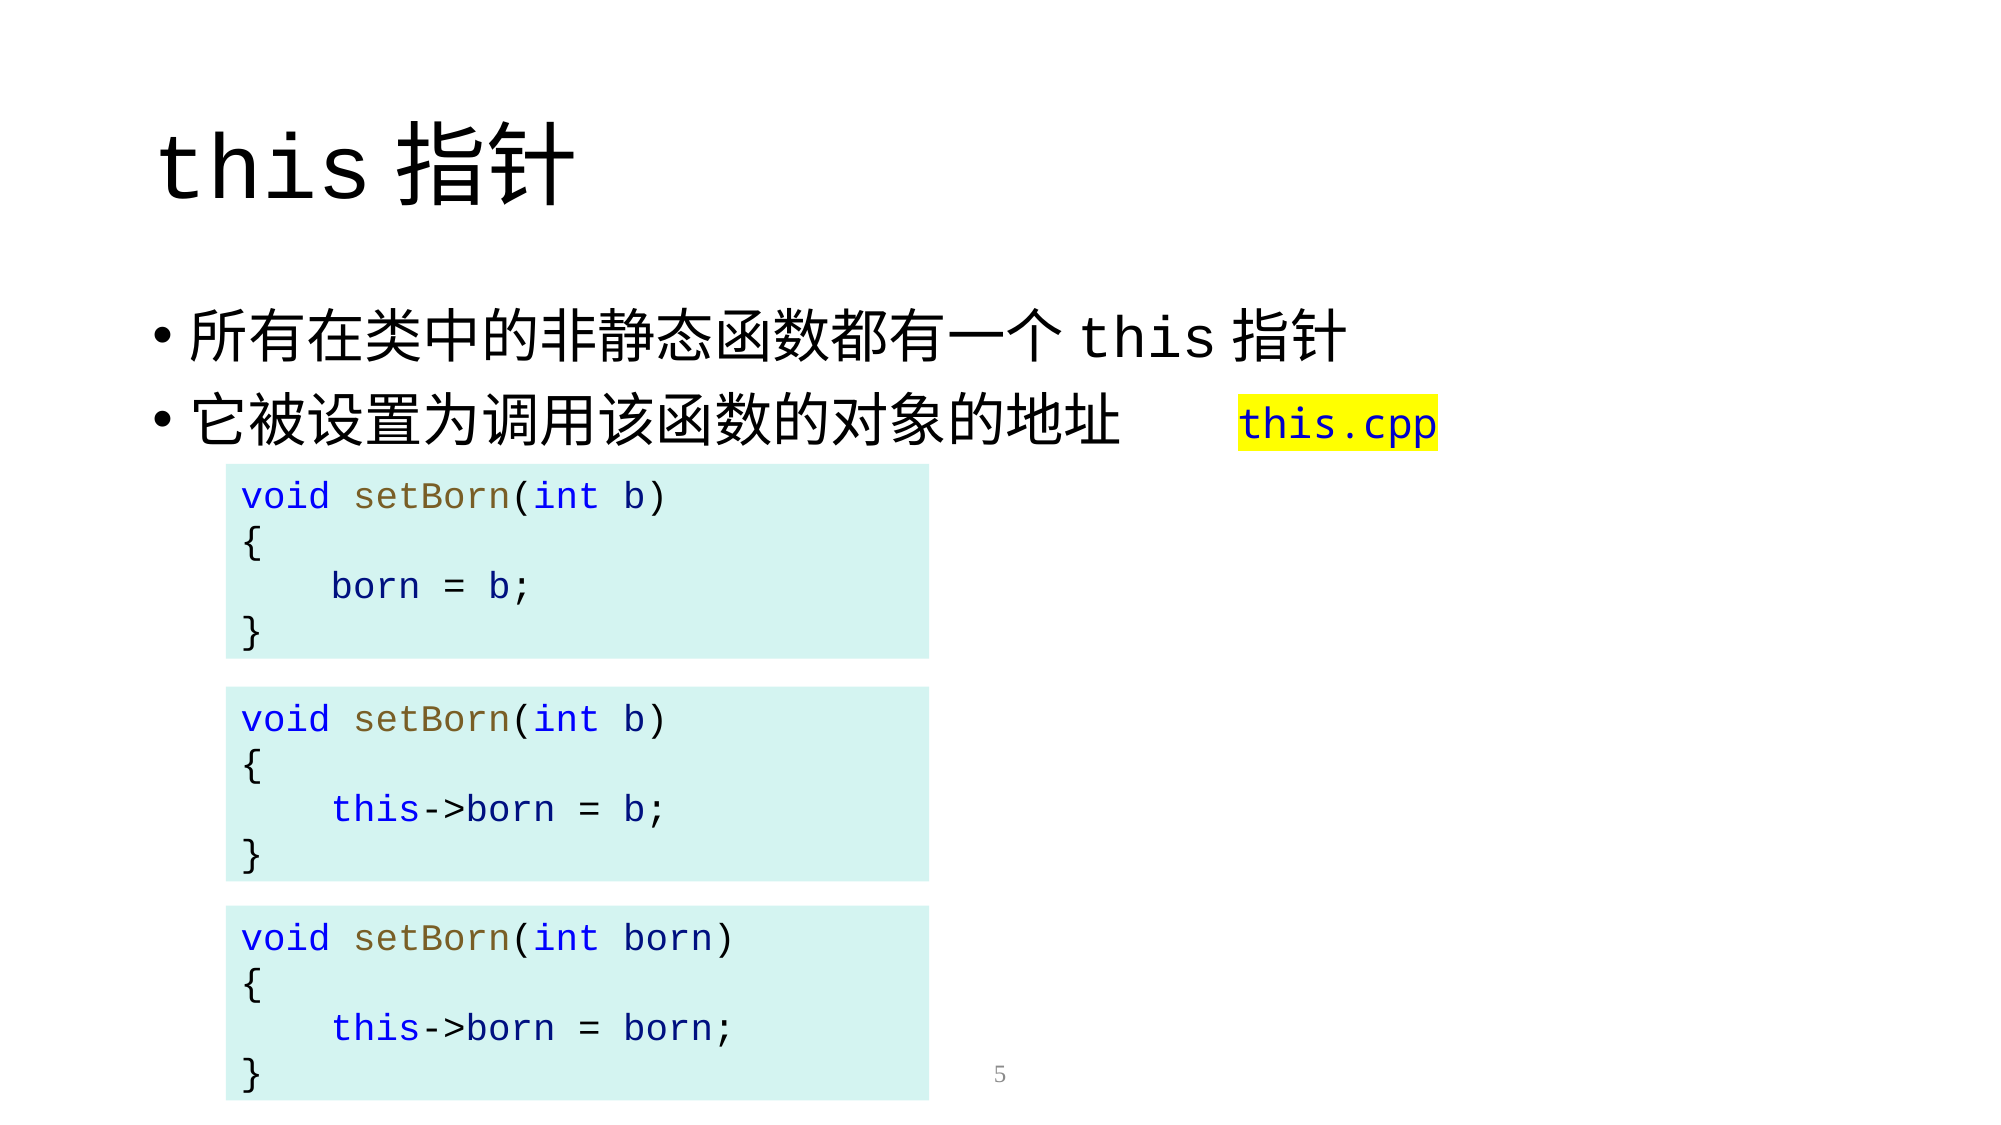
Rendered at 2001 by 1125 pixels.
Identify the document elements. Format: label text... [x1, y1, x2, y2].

text_box void setBorn(int born) { this->born = born; } [225, 905, 930, 1101]
text_box void setBorn(int b) { born = b; } [225, 463, 930, 659]
text_box this.cpp [1222, 389, 1453, 455]
text_box void setBorn(int b) { this->born = b; } [225, 686, 930, 882]
list 所有在类中的非静态函数都有一个this指针 它被设置为调用该函数的对象的地址 [137, 299, 1863, 1014]
slide_number 5 [938, 1042, 1062, 1103]
title this指针 [137, 59, 1863, 278]
